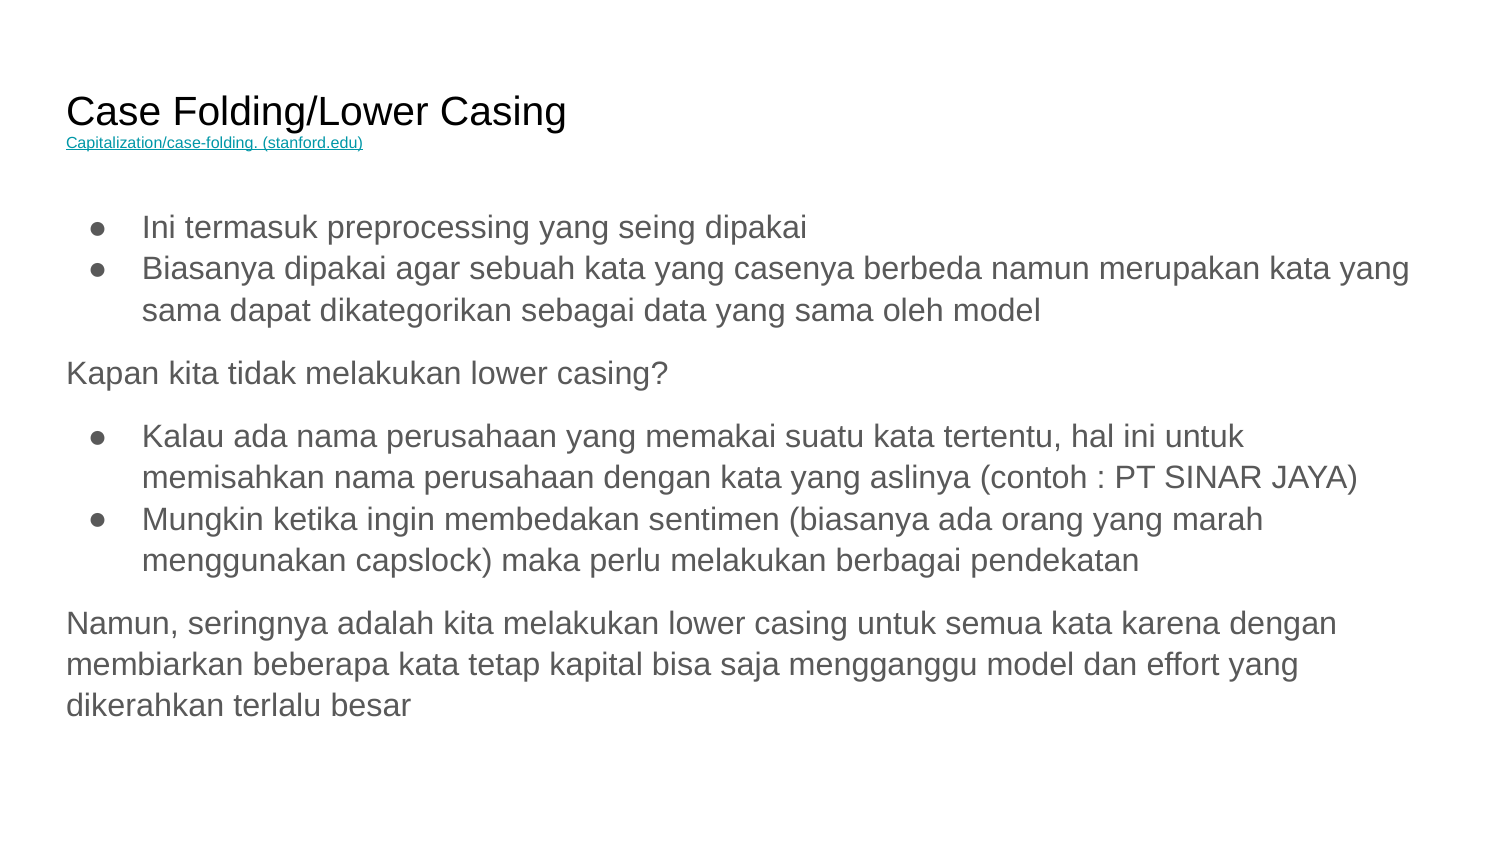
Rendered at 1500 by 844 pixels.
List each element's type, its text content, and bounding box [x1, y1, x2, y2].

title Case Folding/Lower Casing Capitalization/case-folding. (stanford.edu) [51, 72, 1449, 167]
list Ini termasuk preprocessing yang seing dipakai Biasanya dipakai agar sebuah kata yang casenya berbeda namun merupakan kata yang sama dapat dikategorikan sebagai data yang sama oleh model Kapan kita tidak melakukan lower casing? Kalau ada nama perusahaan yang memakai suatu kata tertentu, hal ini untuk memisahkan nama perusahaan dengan kata yang aslinya (contoh : PT SINAR JAYA) Mungkin ketika ingin membedakan sentimen (biasanya ada orang yang marah menggunakan capslock) maka perlu melakukan berbagai pendekatan Namun, seringnya adalah kita melakukan lower casing untuk semua kata karena dengan membiarkan beberapa kata tetap kapital bisa saja mengganggu model dan effort yang dikerahkan terlalu besar [51, 189, 1449, 750]
